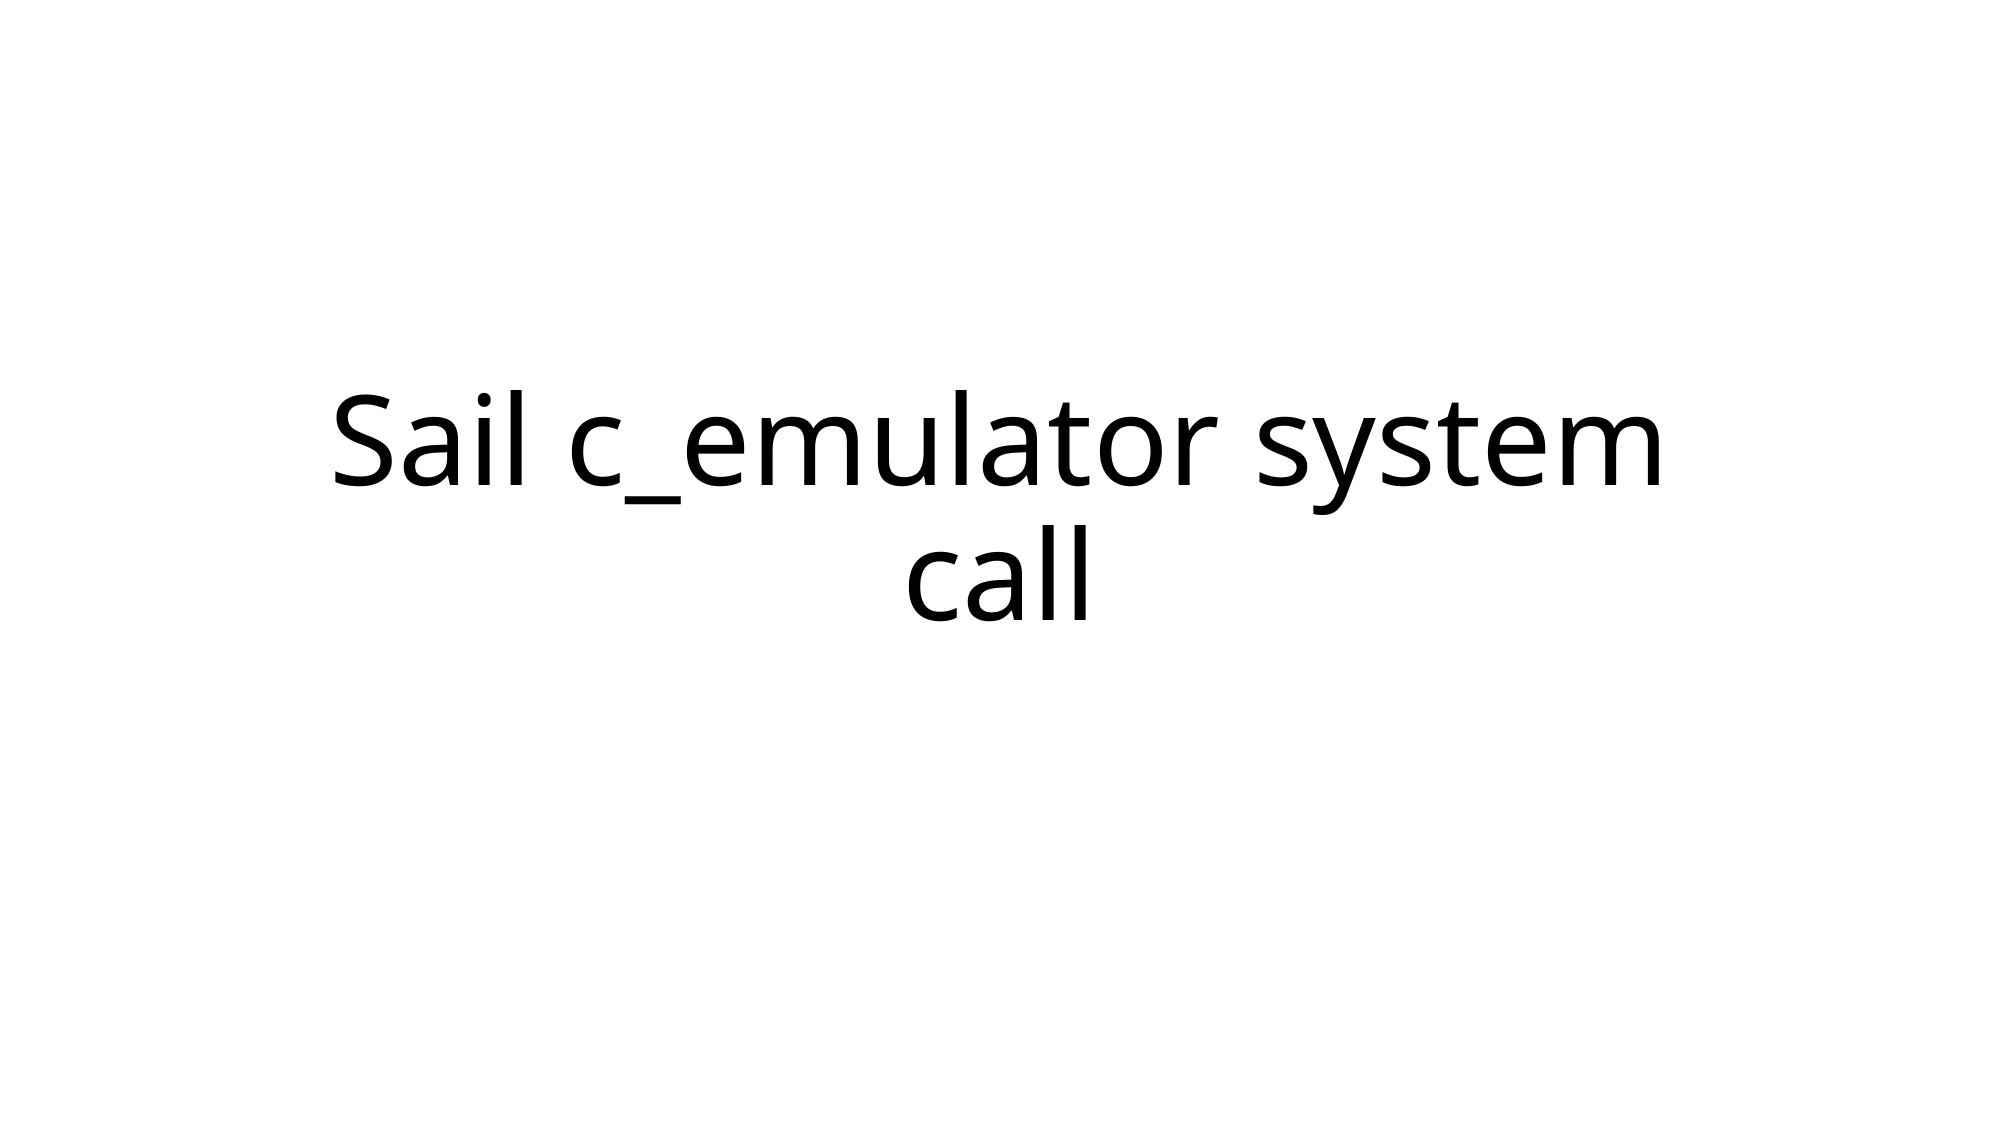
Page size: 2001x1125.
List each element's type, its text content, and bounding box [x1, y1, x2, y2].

title Sail c_emulator system call [249, 398, 1750, 790]
